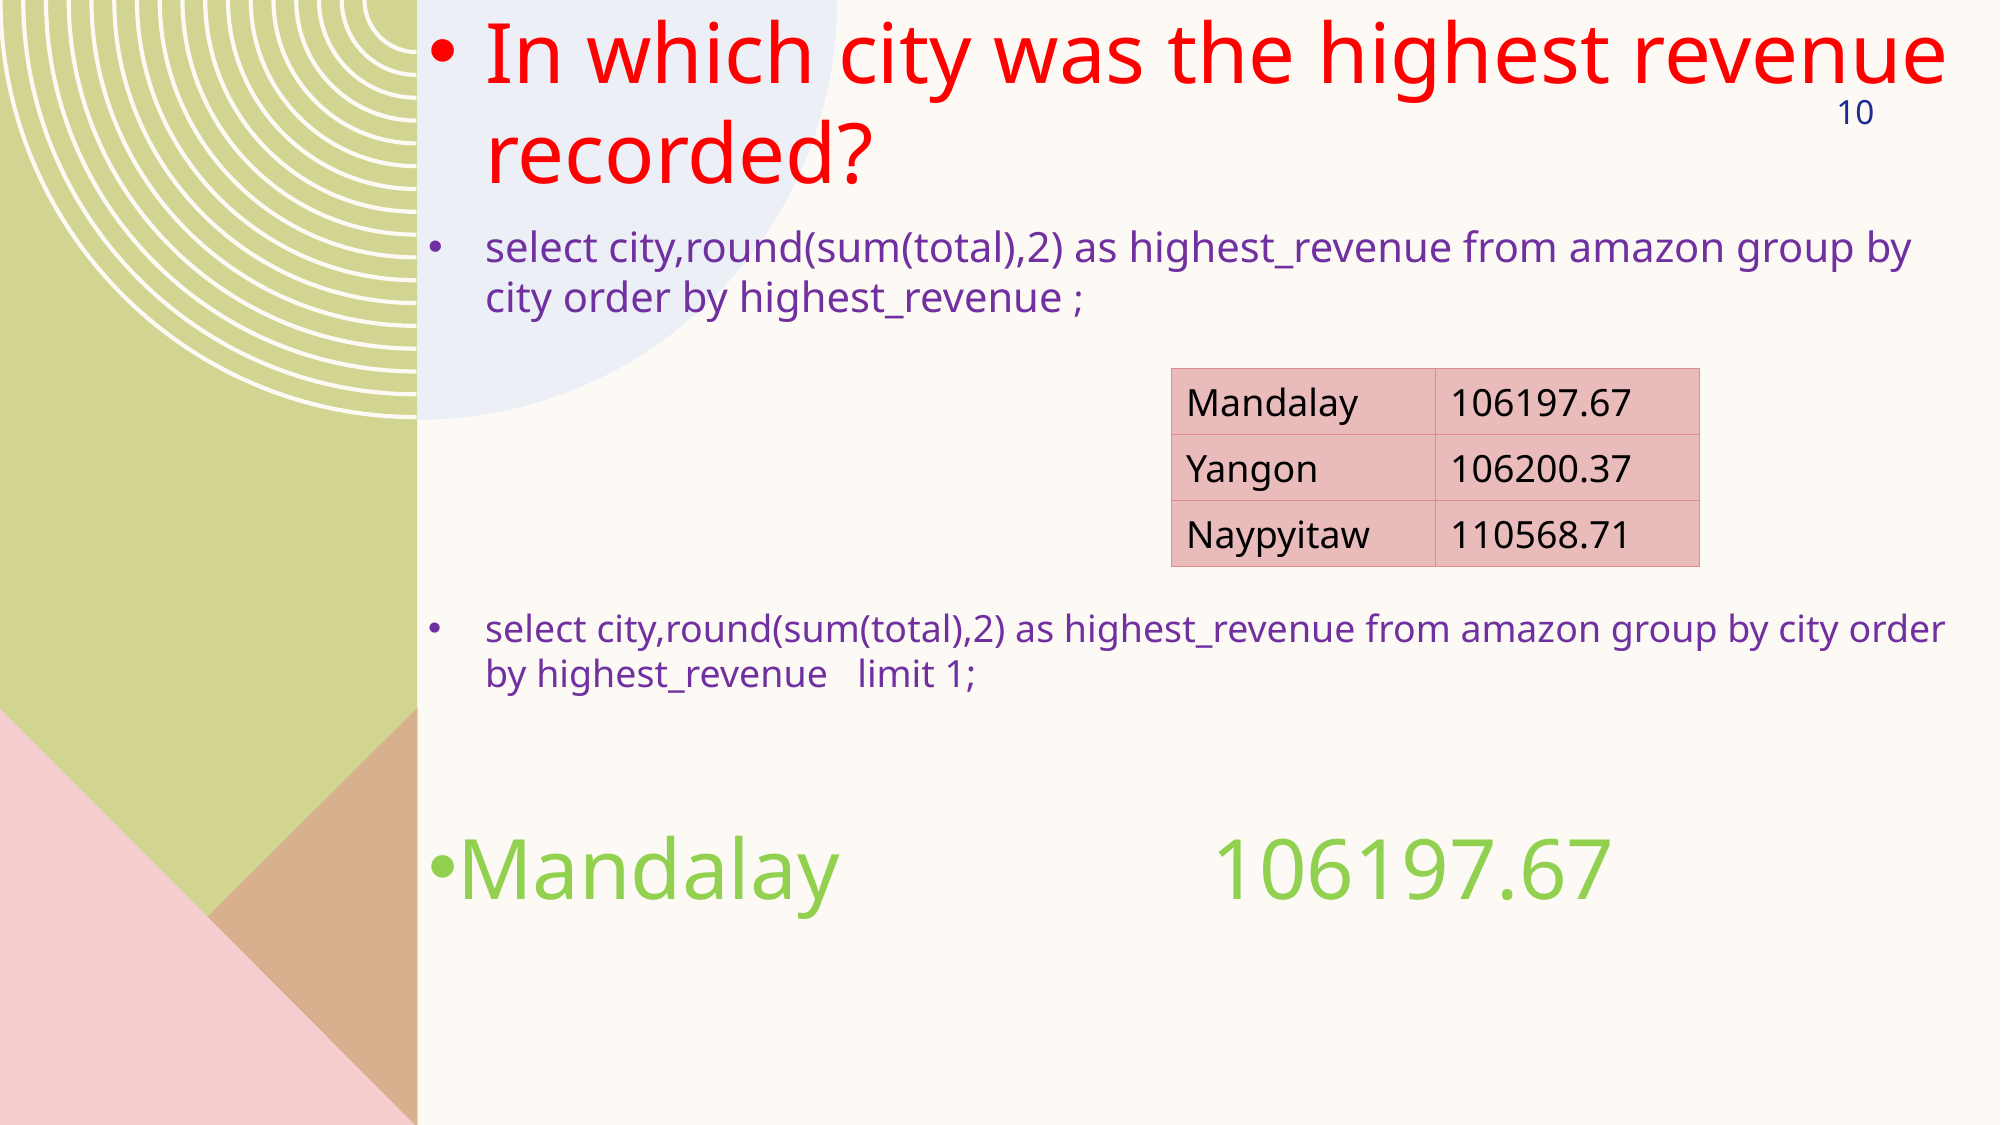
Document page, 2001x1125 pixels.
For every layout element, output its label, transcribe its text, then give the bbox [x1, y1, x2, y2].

table_header Mandalay [1172, 369, 1435, 434]
table_cell 106200.37 [1436, 435, 1699, 500]
table_cell 110568.71 [1436, 501, 1699, 566]
table_cell Yangon [1172, 435, 1435, 500]
table_header 106197.67 [1436, 369, 1699, 434]
list In which city was the highest revenue recorded? select city,round(sum(total),2) as highest_revenue from amazon group by city order by highest_revenue ; select city,round(sum(total),2) as highest_revenue from amazon group by city order by highest_revenue limit 1; Mandalay 106197.67 [413, 0, 2000, 1125]
slide_number 10 [1699, 75, 1875, 153]
table_cell Naypyitaw [1172, 501, 1435, 566]
